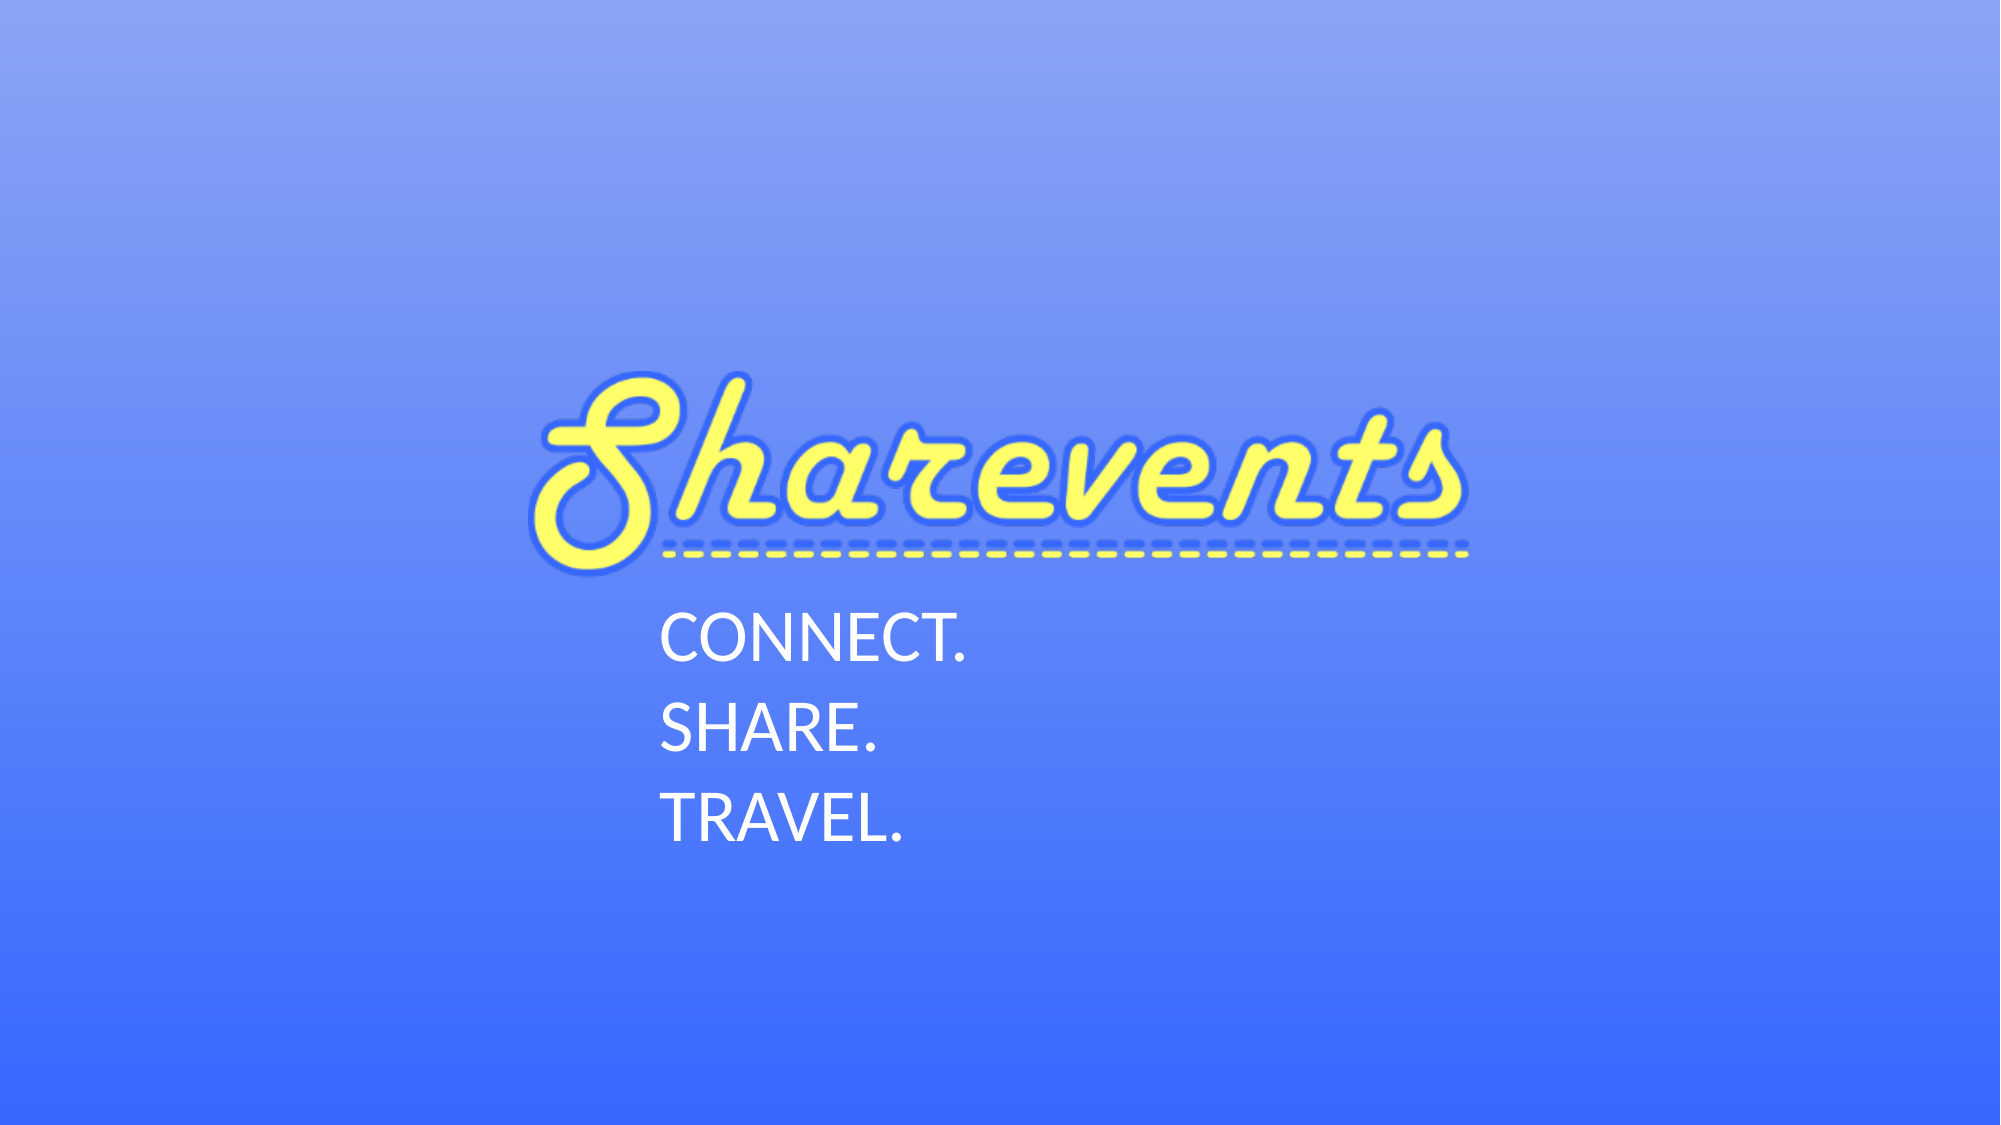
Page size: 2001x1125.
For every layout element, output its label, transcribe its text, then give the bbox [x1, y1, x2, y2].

text_box CONNECT. SHARE. TRAVEL. [645, 579, 1275, 864]
picture [528, 371, 1472, 579]
